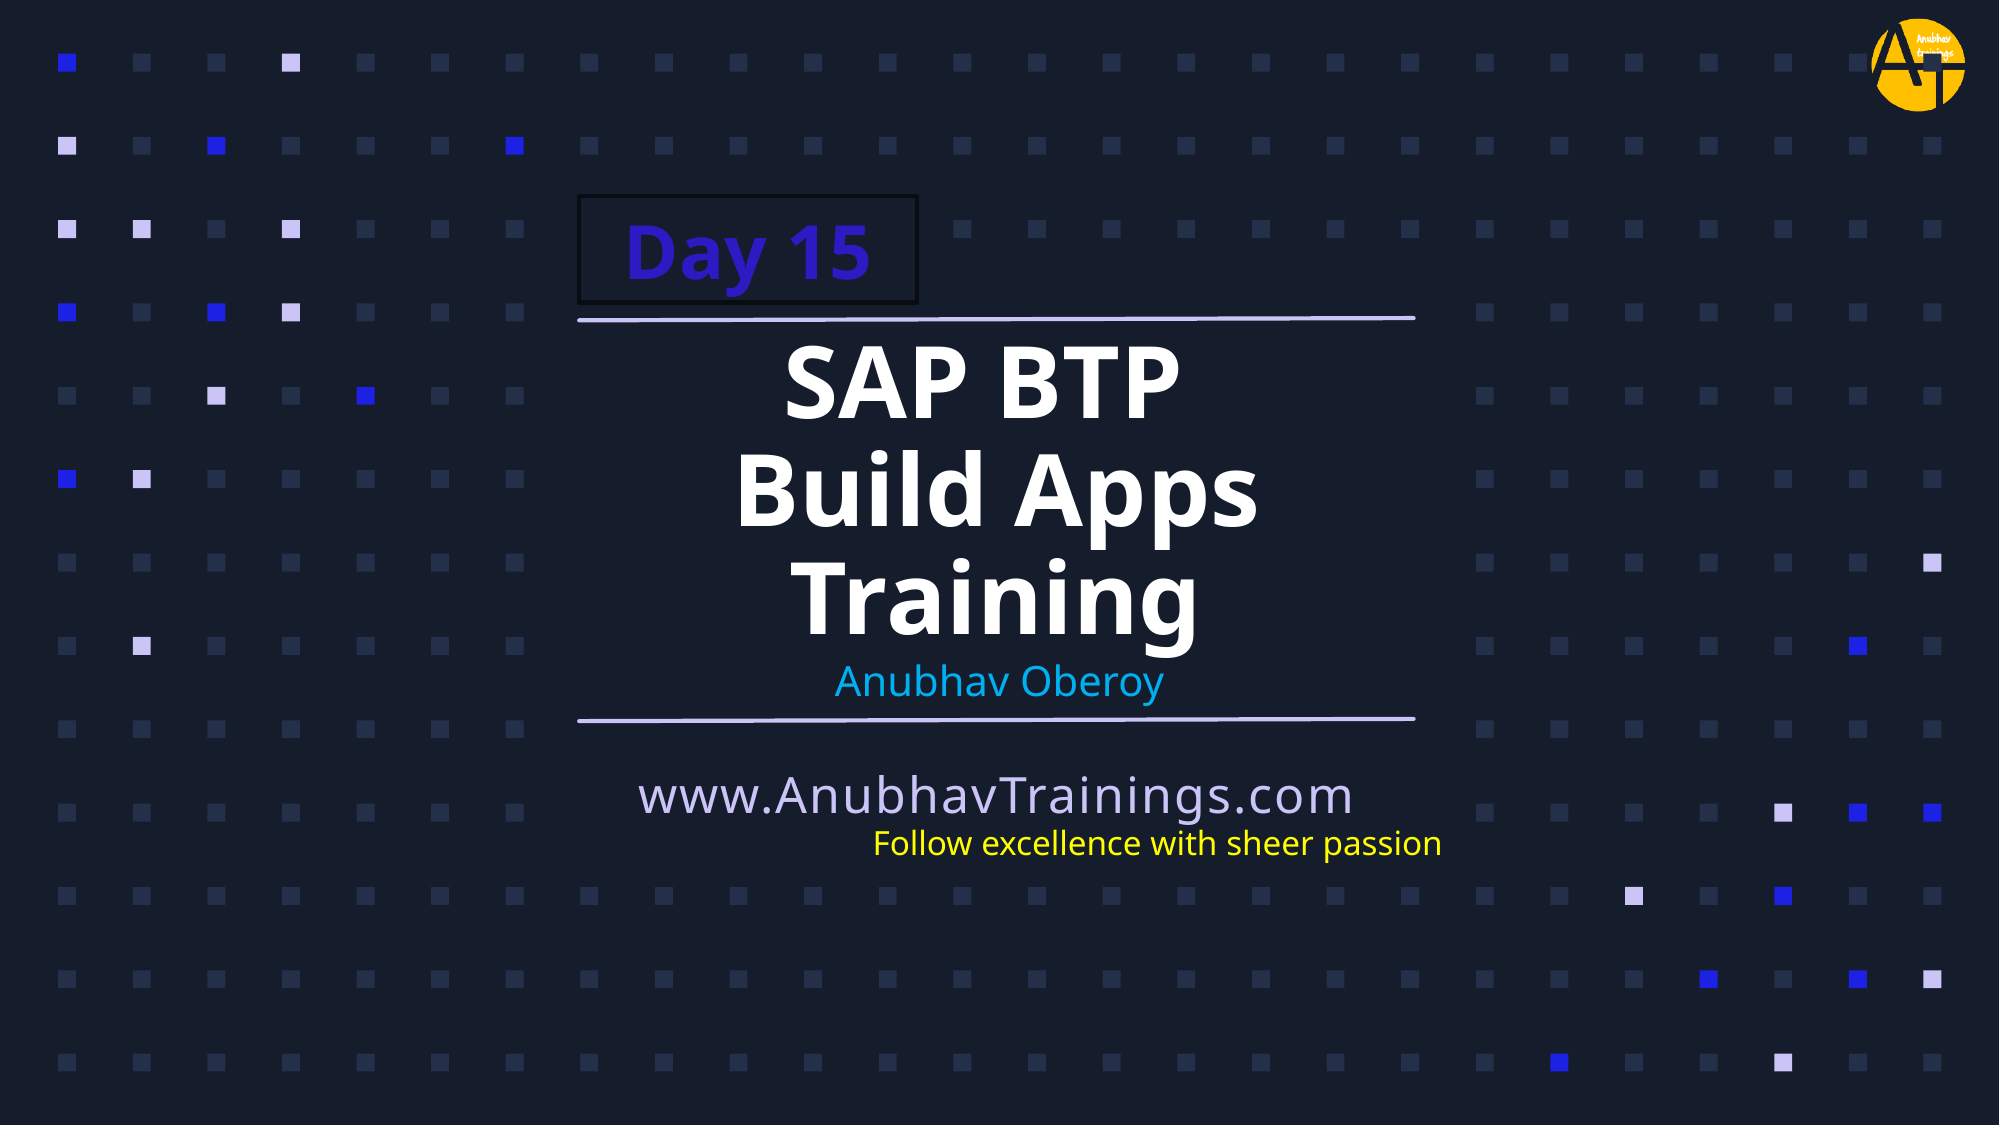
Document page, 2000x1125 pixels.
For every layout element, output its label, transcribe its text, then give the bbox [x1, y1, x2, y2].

subtitle www.AnubhavTrainings.com [579, 753, 1414, 841]
title SAP BTP Build Apps Training [579, 426, 1414, 563]
picture [1862, 12, 1970, 119]
text_box Anubhav Oberoy [540, 645, 1459, 733]
text_box Day 15 [577, 194, 919, 305]
text_box Follow excellence with sheer passion [858, 814, 1509, 870]
